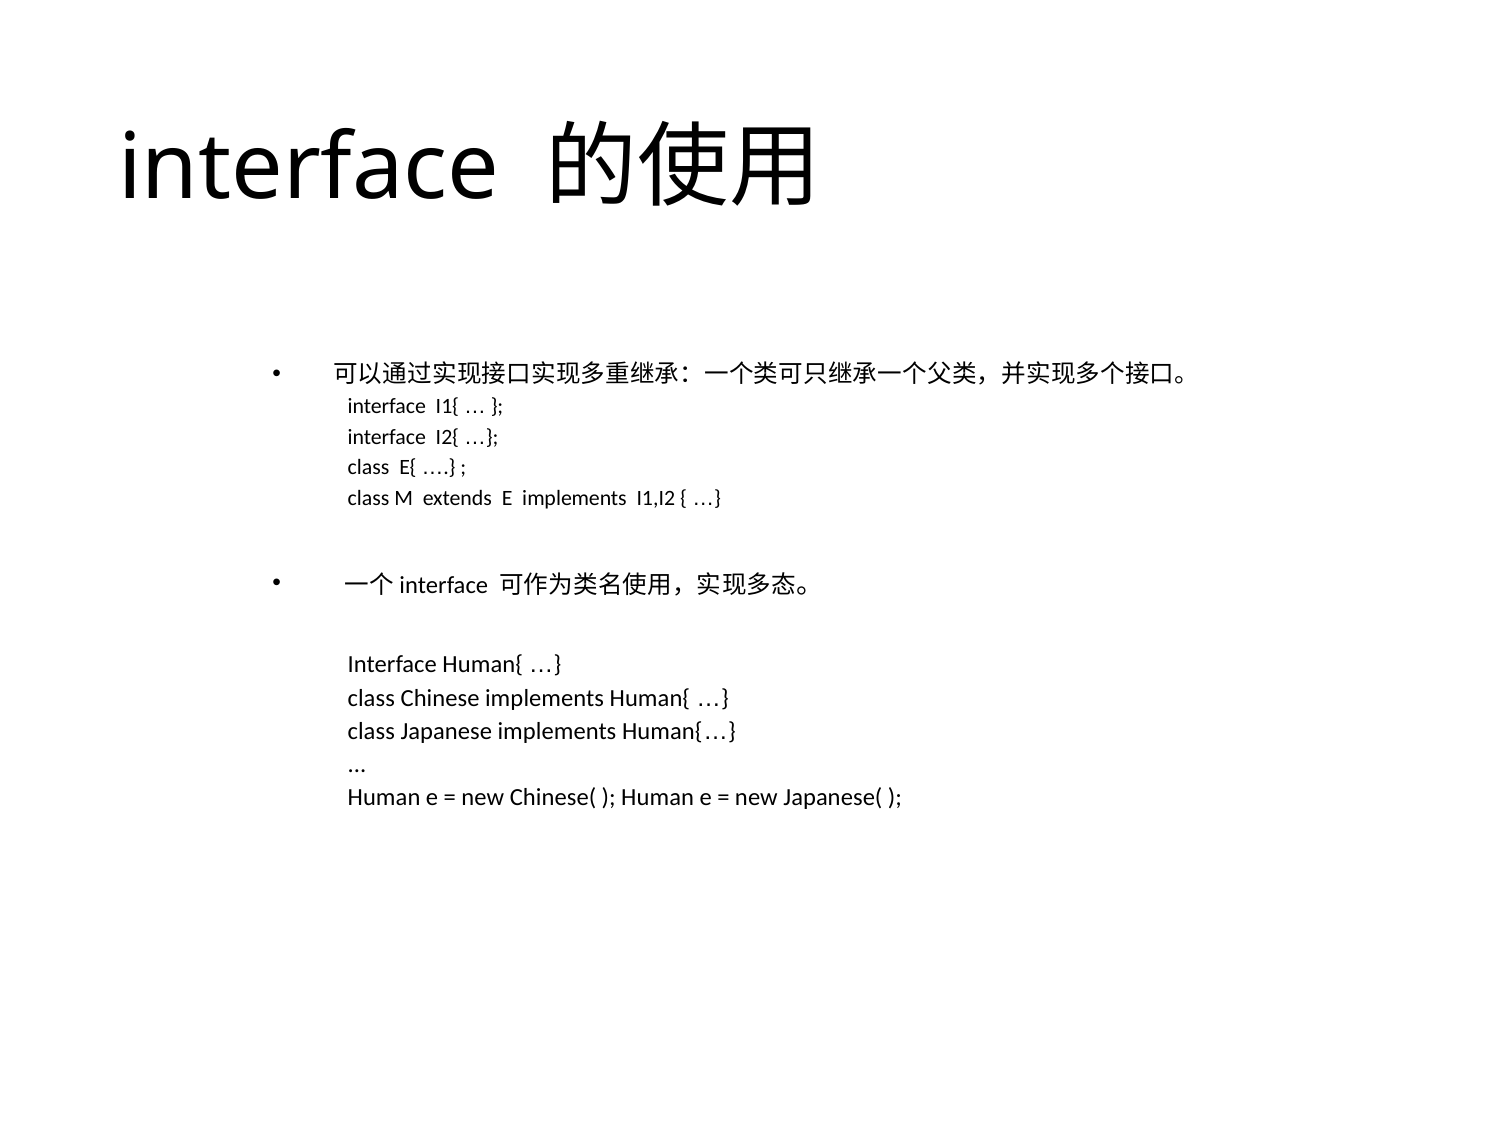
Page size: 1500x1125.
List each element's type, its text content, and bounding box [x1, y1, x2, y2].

list 可以通过实现接口实现多重继承：一个类可只继承一个父类，并实现多个接口。 interface I1{ … }; interface I2{ …}; class E{ ….} ; class M extends E implements I1,I2 { …} 一个interface 可作为类名使用，实现多态。 Interface Human{ …} class Chinese implements Human{ …} class Japanese implements Human{…} ... Human e = new Chinese( ); Human e = new Japanese( ); [257, 356, 1242, 820]
title interface 的使用 [103, 59, 1397, 278]
